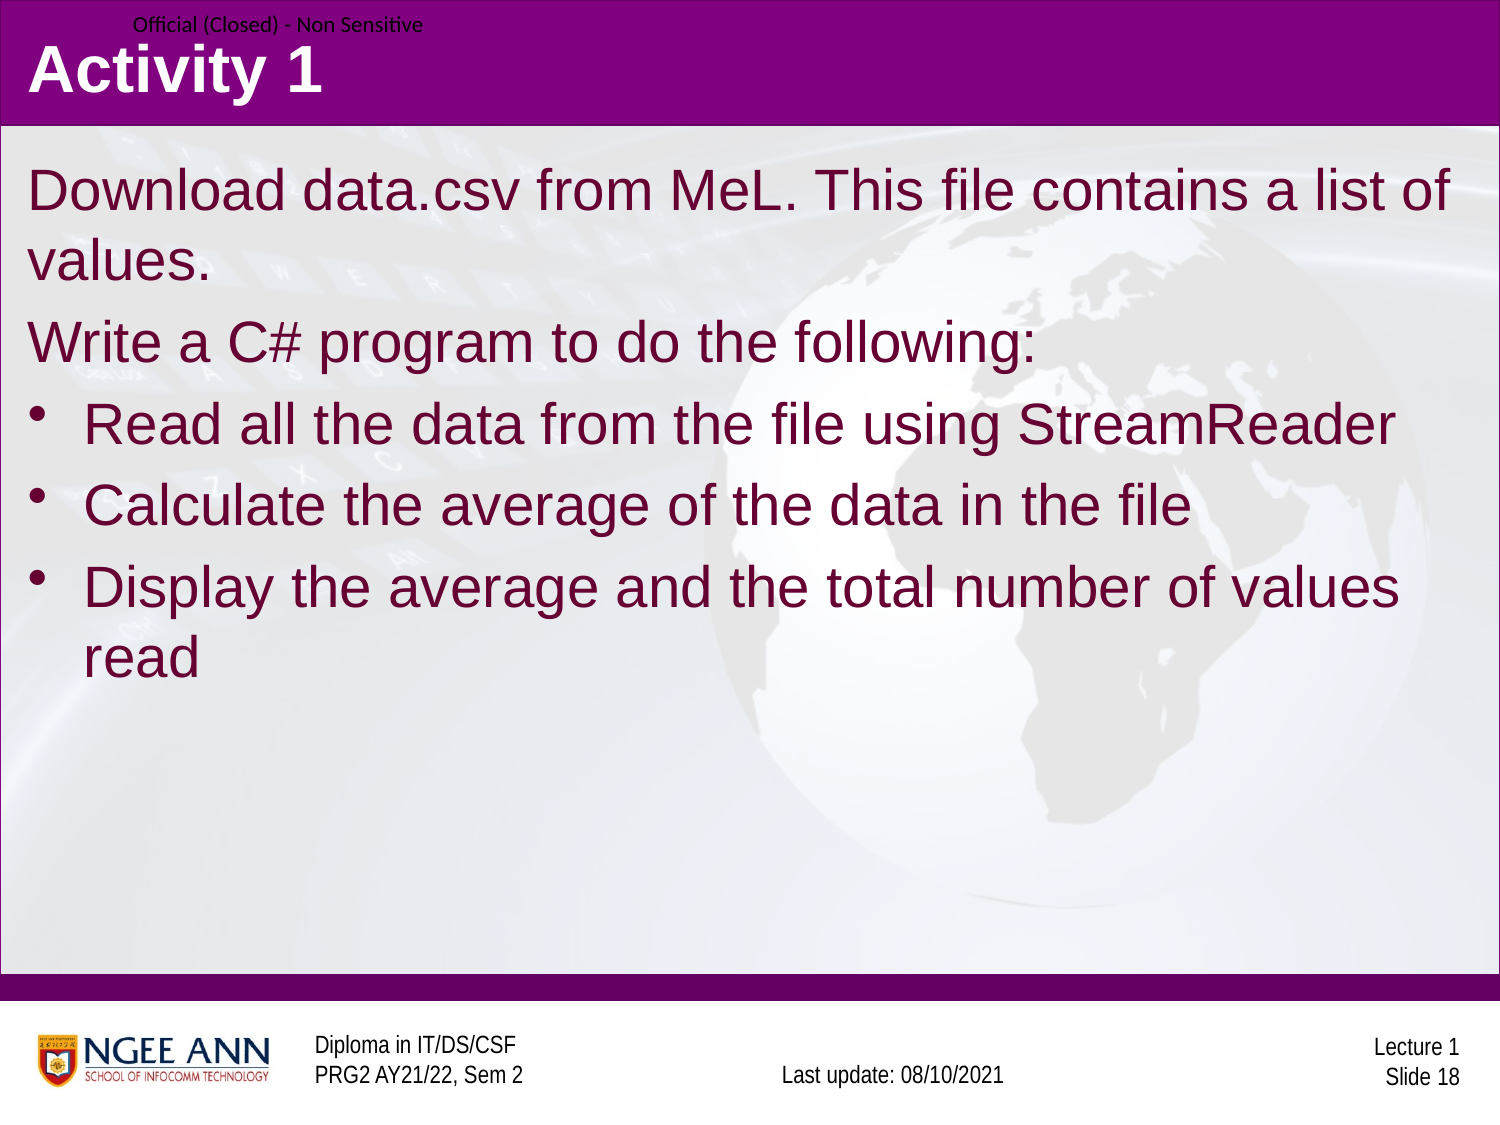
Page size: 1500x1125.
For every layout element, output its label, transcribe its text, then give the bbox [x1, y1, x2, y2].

list Download data.csv from MeL. This file contains a list of values. Write a C# program to do the following: Read all the data from the file using StreamReader Calculate the average of the data in the file Display the average and the total number of values read [12, 144, 1488, 963]
title Activity 1 [12, 19, 1488, 113]
picture [12, 1012, 294, 1109]
